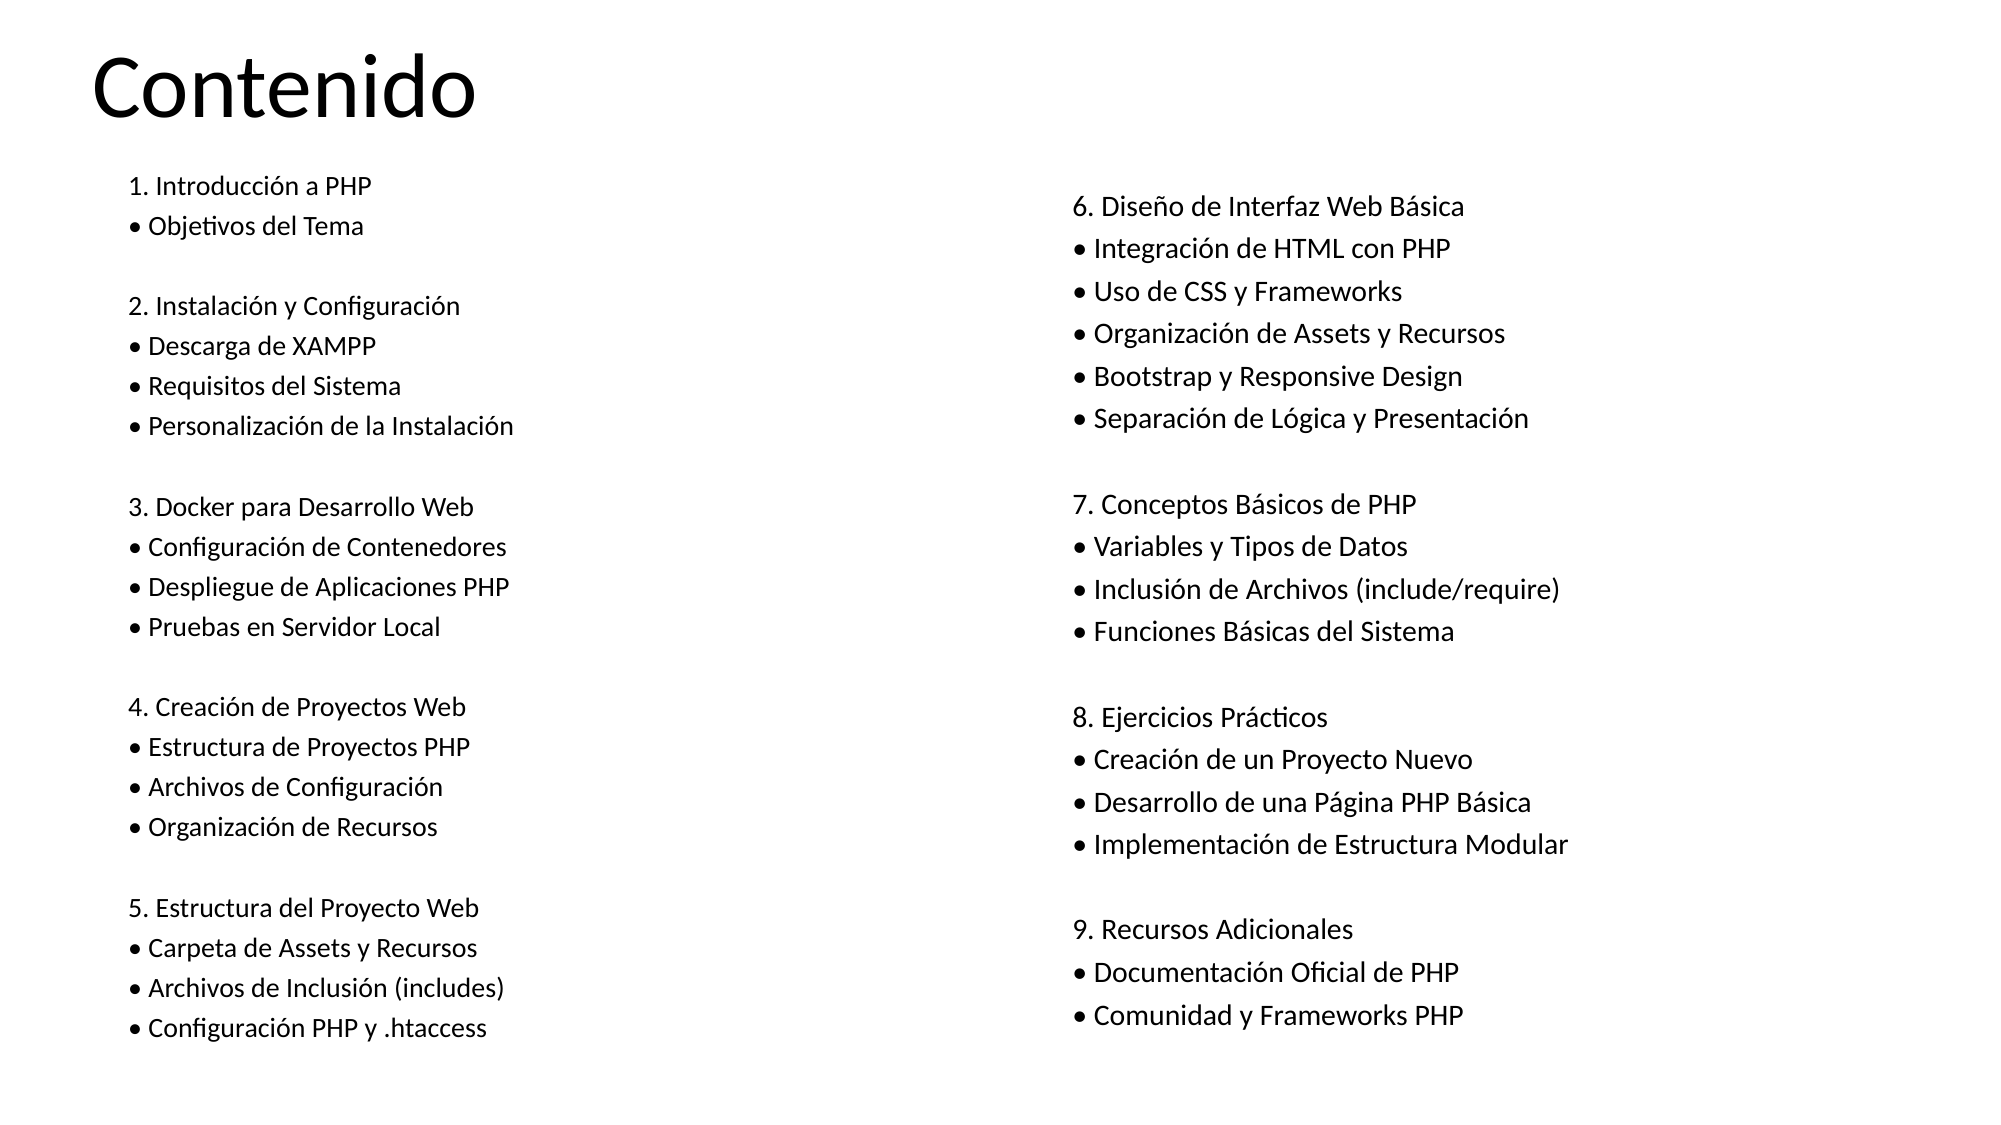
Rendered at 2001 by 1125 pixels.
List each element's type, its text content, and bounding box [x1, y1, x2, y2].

list 1. Introducción a PHP • Objetivos del Tema 2. Instalación y Configuración • Descarga de XAMPP • Requisitos del Sistema • Personalización de la Instalación 3. Docker para Desarrollo Web • Configuración de Contenedores • Despliegue de Aplicaciones PHP • Pruebas en Servidor Local 4. Creación de Proyectos Web • Estructura de Proyectos PHP • Archivos de Configuración • Organización de Recursos 5. Estructura del Proyecto Web • Carpeta de Assets y Recursos • Archivos de Inclusión (includes) • Configuración PHP y .htaccess [90, 163, 852, 1064]
text_box 6. Diseño de Interfaz Web Básica • Integración de HTML con PHP • Uso de CSS y Frameworks • Organización de Assets y Recursos • Bootstrap y Responsive Design • Separación de Lógica y Presentación 7. Conceptos Básicos de PHP • Variables y Tipos de Datos • Inclusión de Archivos (include/require) • Funciones Básicas del Sistema 8. Ejercicios Prácticos • Creación de un Proyecto Nuevo • Desarrollo de una Página PHP Básica • Implementación de Estructura Modular 9. Recursos Adicionales • Documentación Oficial de PHP • Comunidad y Frameworks PHP [1033, 183, 1647, 1044]
title Contenido [77, 11, 1803, 164]
